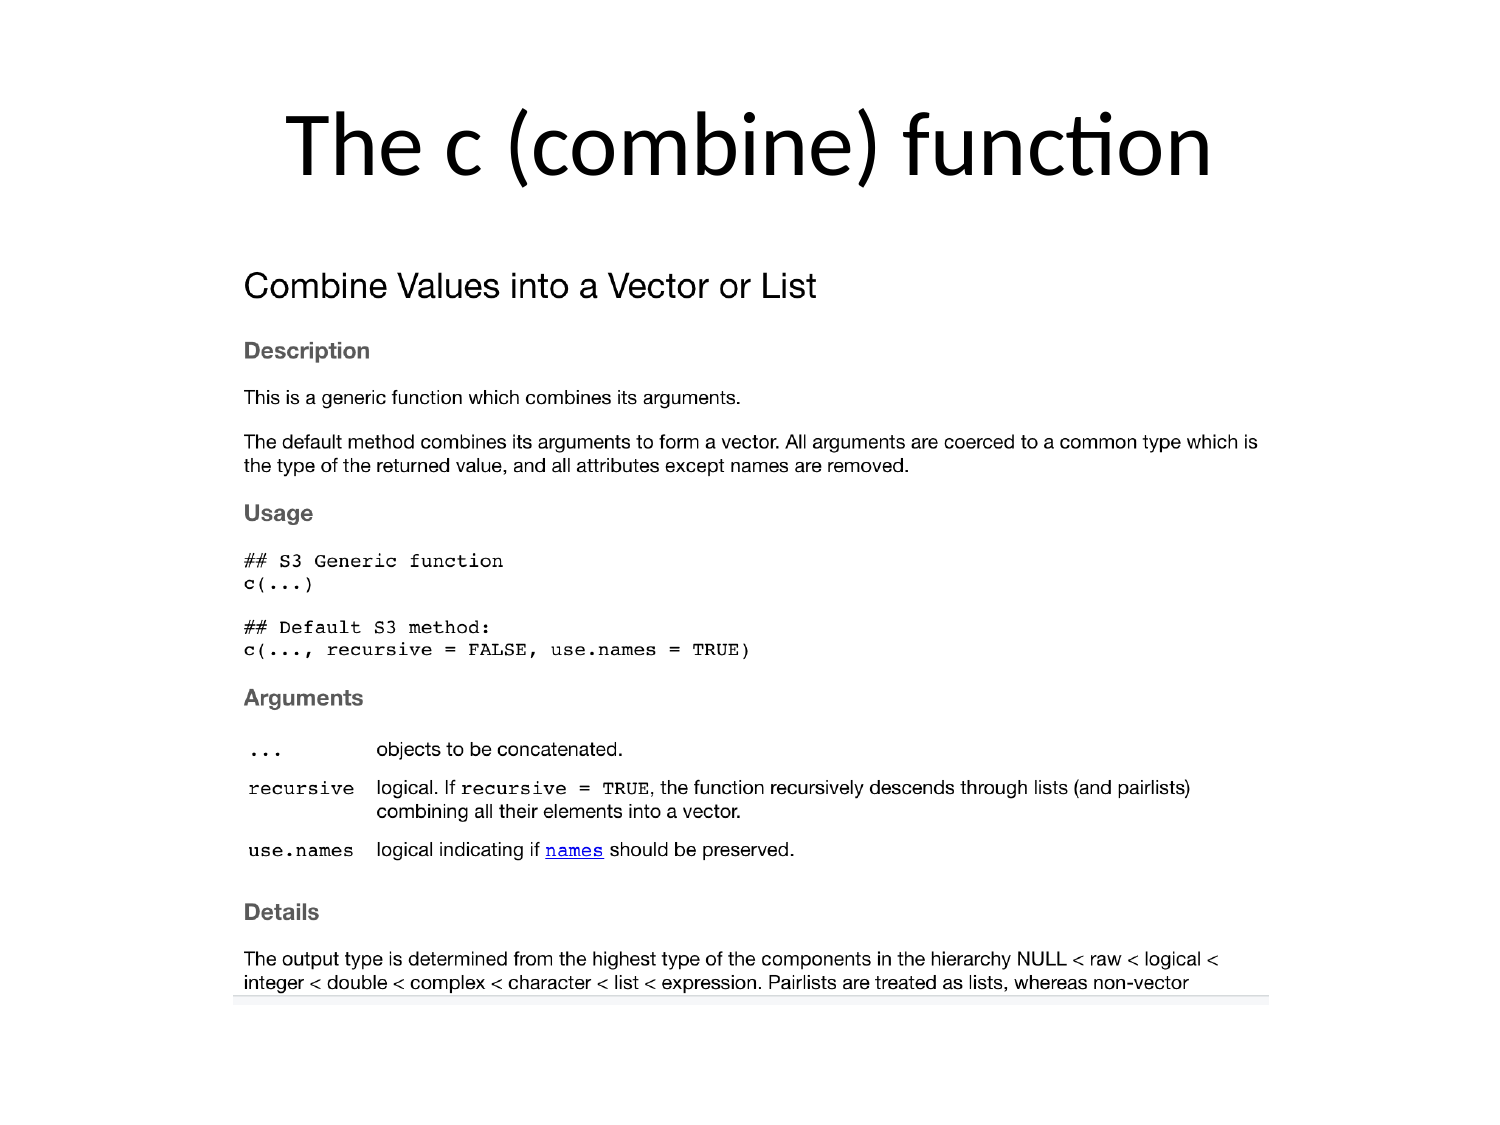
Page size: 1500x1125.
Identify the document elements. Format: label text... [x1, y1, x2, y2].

title The c (combine) function [75, 45, 1425, 233]
picture [233, 262, 1269, 1005]
